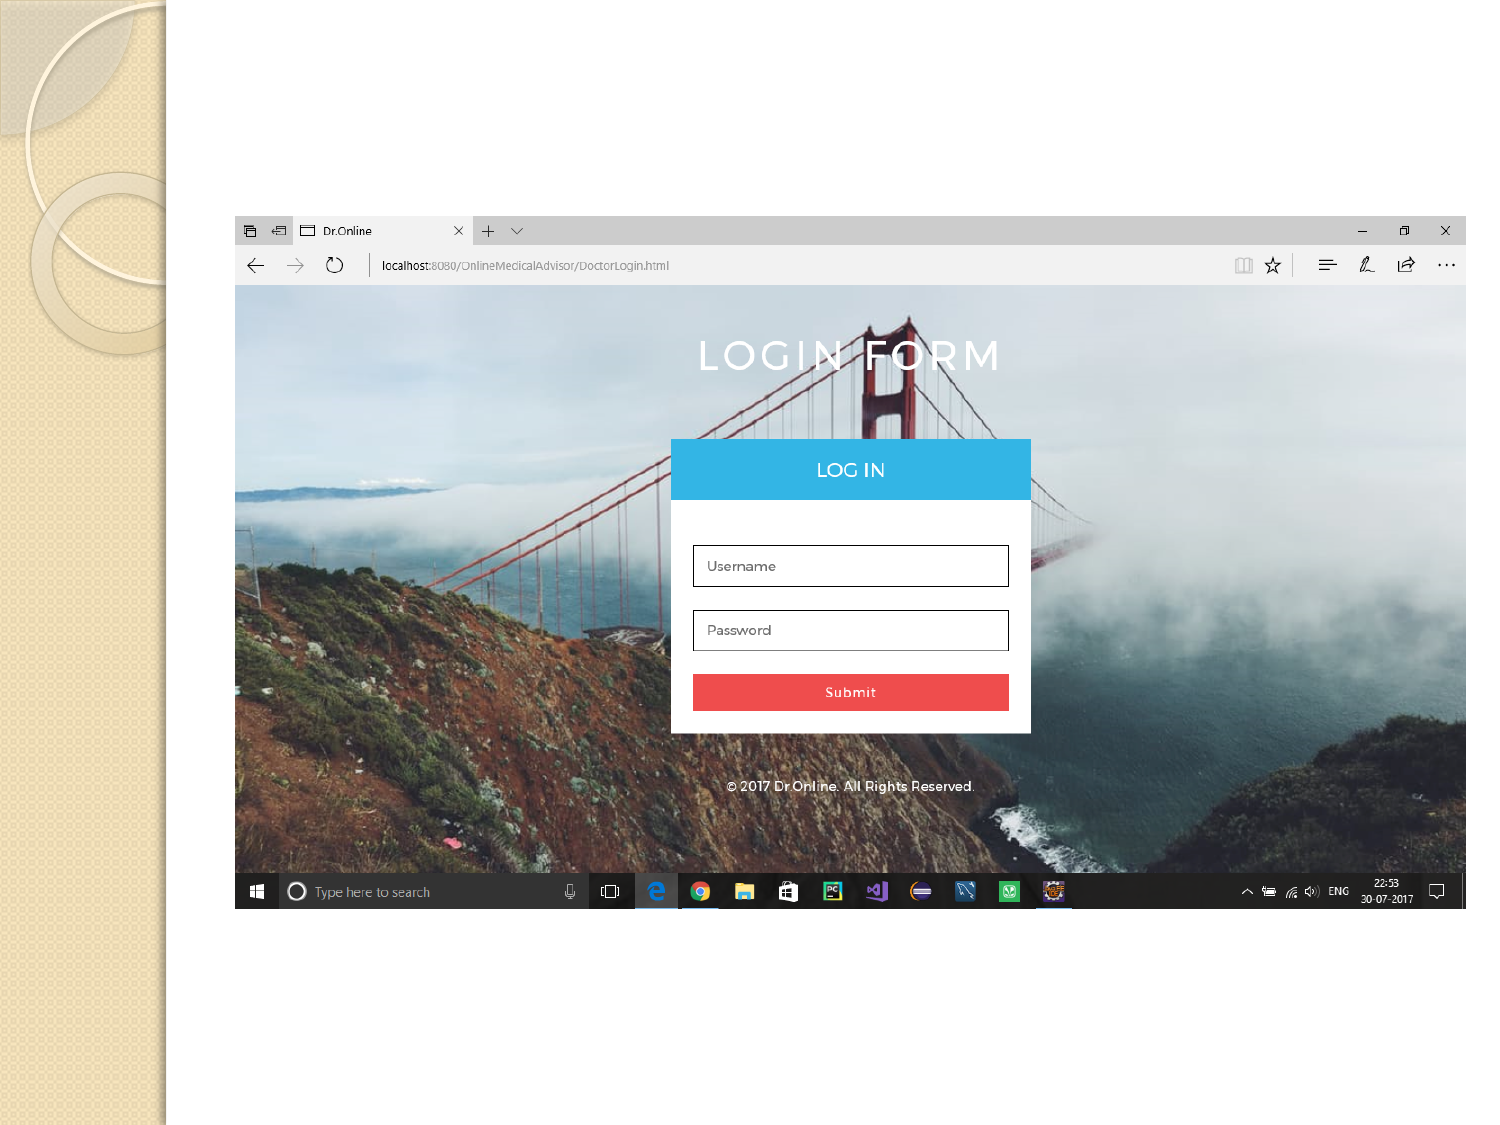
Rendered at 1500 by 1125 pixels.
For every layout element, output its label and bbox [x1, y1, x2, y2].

list [235, 216, 1466, 909]
